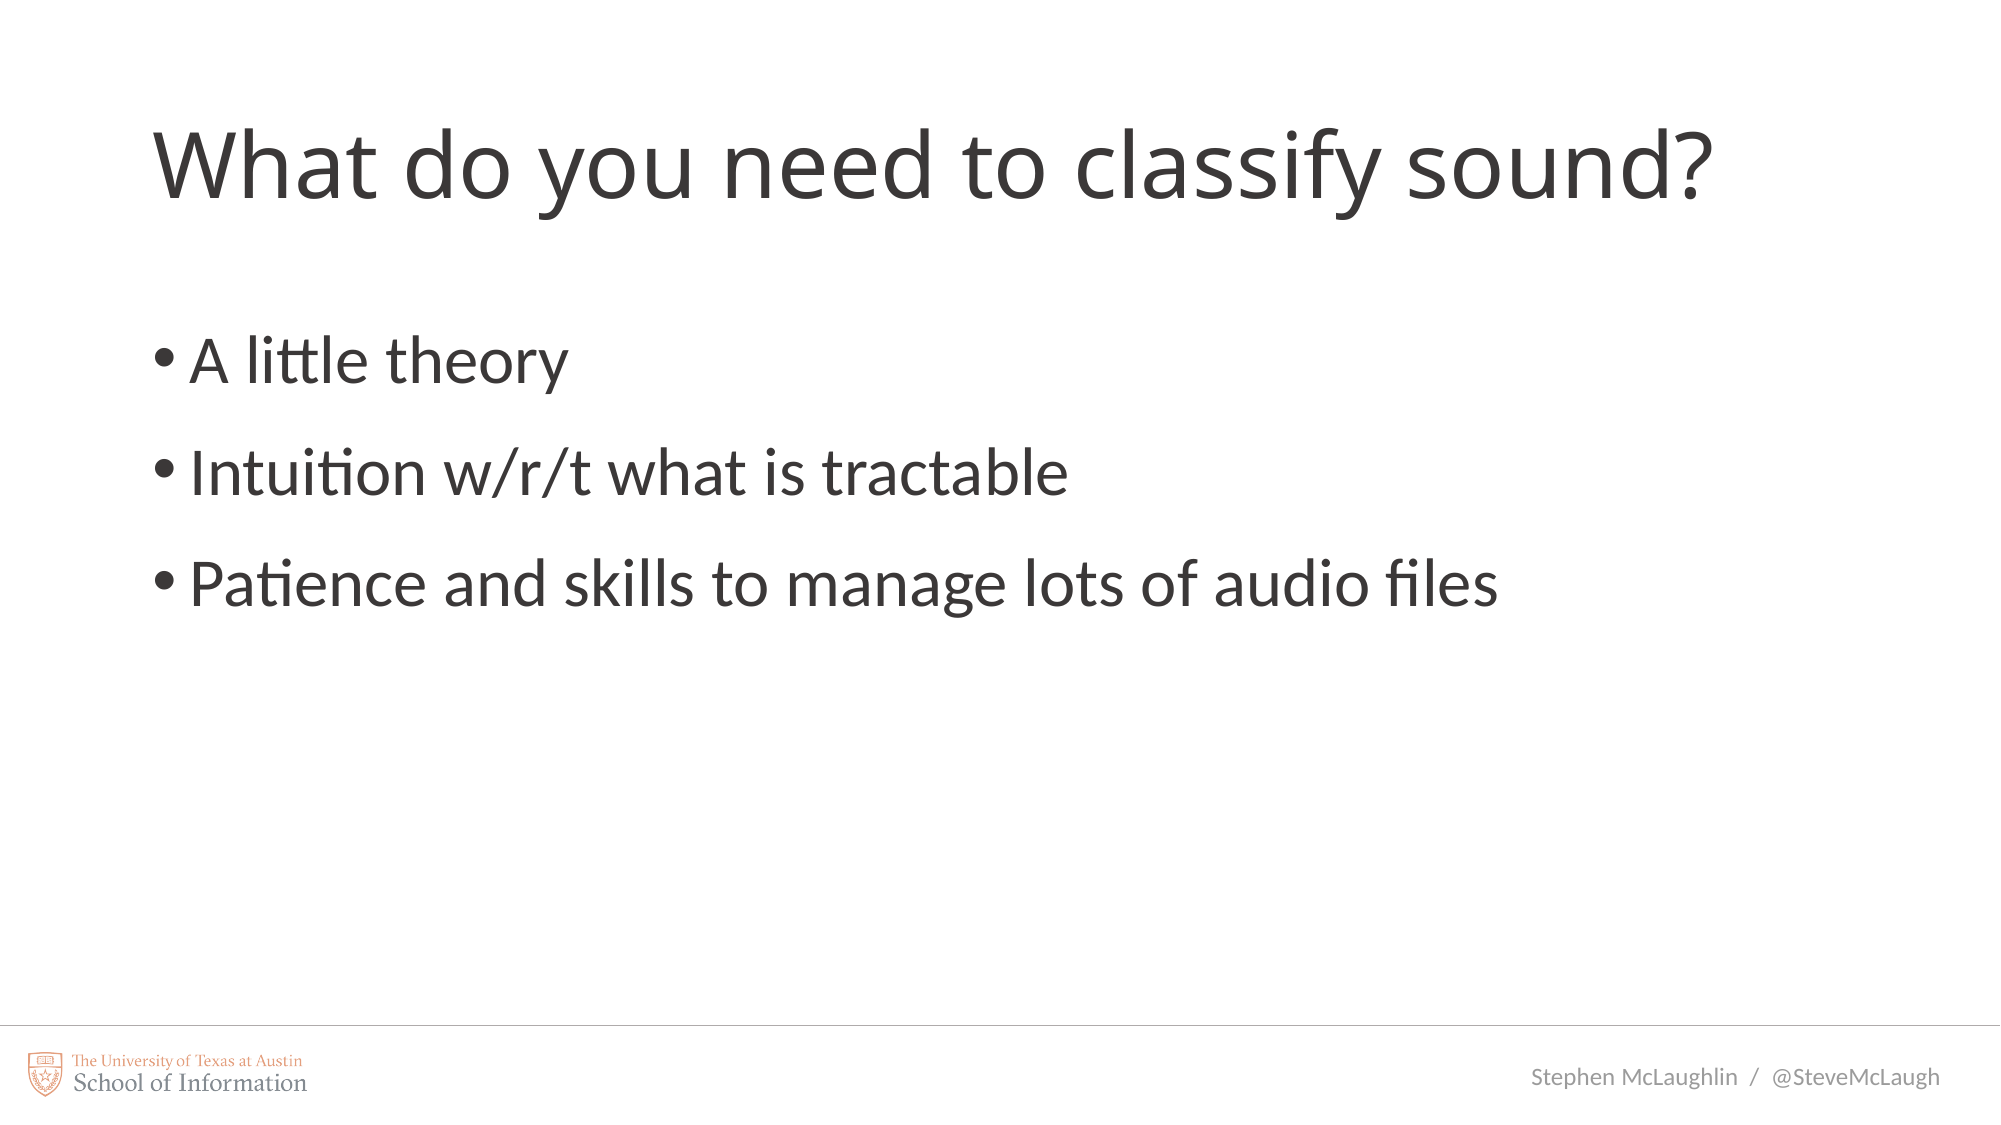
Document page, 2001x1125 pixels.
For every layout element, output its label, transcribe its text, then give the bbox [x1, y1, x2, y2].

text_box Stephen McLaughlin / @SteveMcLaugh [1516, 1052, 2000, 1098]
picture [28, 1052, 307, 1097]
list A little theory Intuition w/r/t what is tractable Patience and skills to manage lots of audio files [137, 299, 1863, 1014]
title What do you need to classify sound? [137, 59, 1863, 278]
